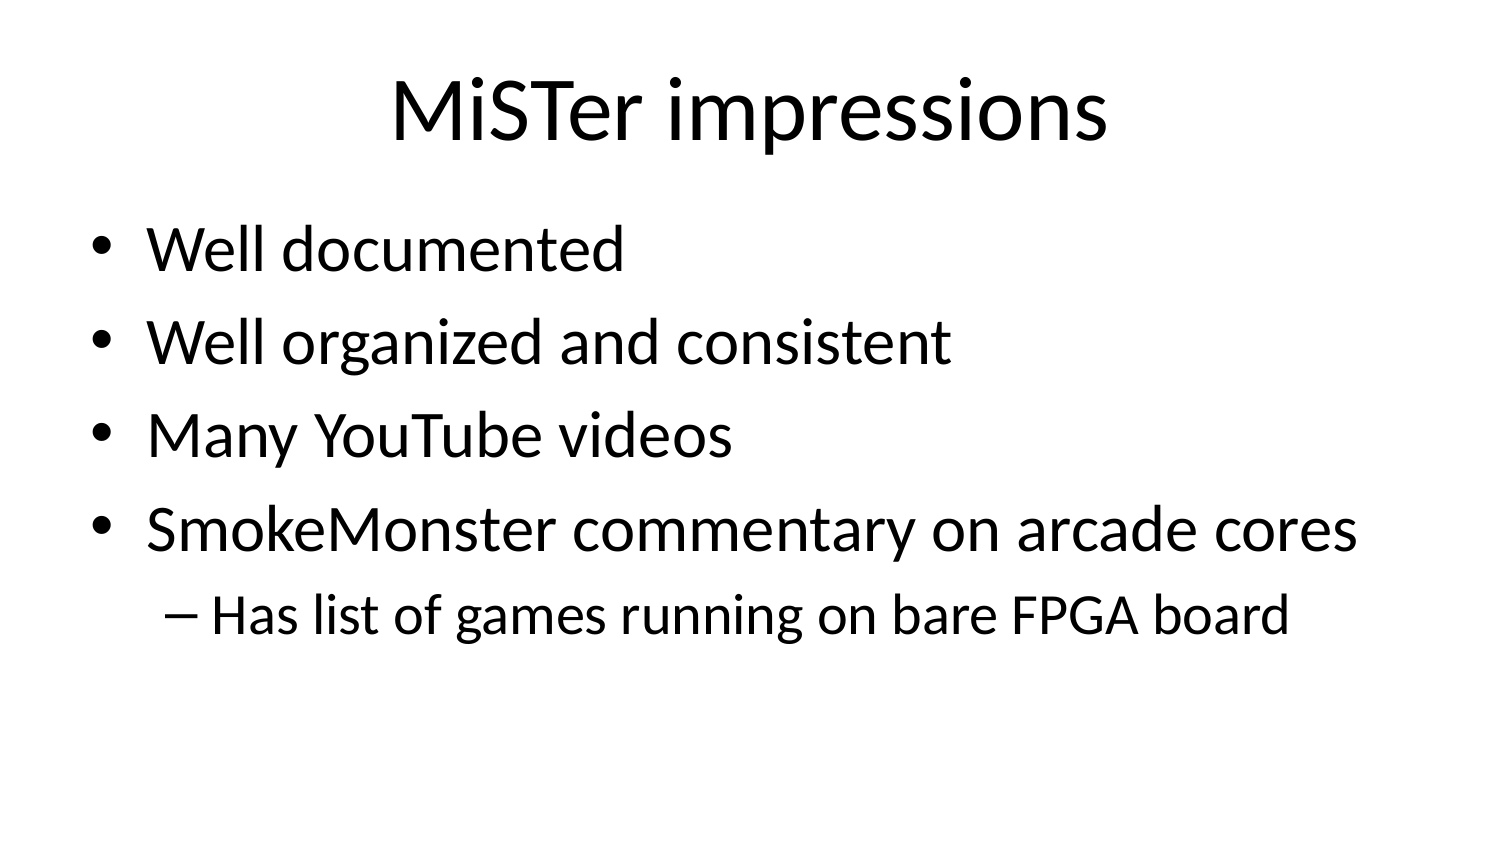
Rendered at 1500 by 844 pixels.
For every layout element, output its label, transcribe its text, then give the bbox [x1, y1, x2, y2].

list Well documented Well organized and consistent Many YouTube videos SmokeMonster commentary on arcade cores Has list of games running on bare FPGA board [75, 196, 1425, 754]
title MiSTer impressions [75, 33, 1425, 175]
